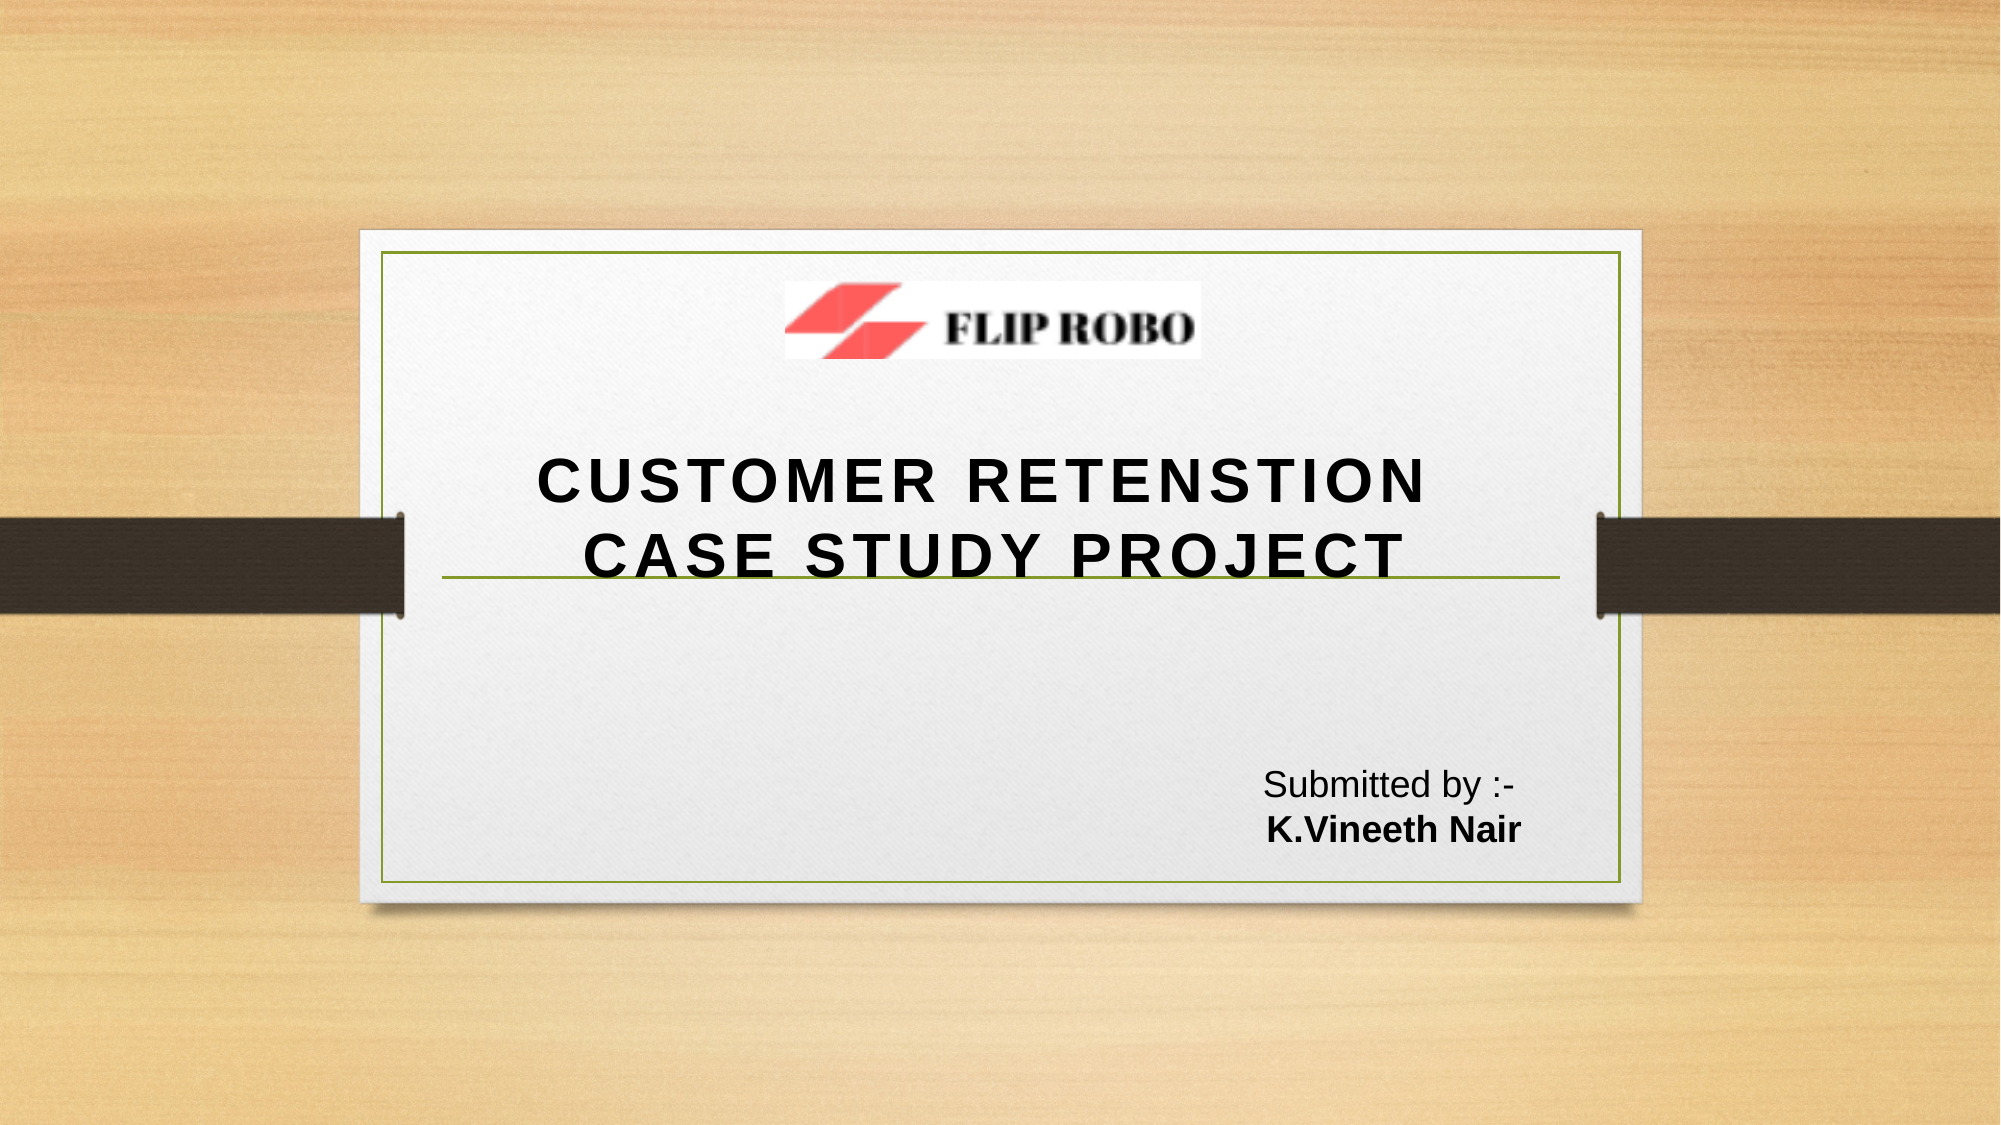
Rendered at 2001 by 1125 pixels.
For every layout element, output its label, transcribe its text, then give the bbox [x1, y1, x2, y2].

text_box Submitted by :- K.Vineeth Nair [1231, 752, 1557, 858]
text_box CUSTOMER RETENSTION CASE STUDY PROJECT [496, 432, 1491, 598]
picture [0, 0, 2001, 1125]
